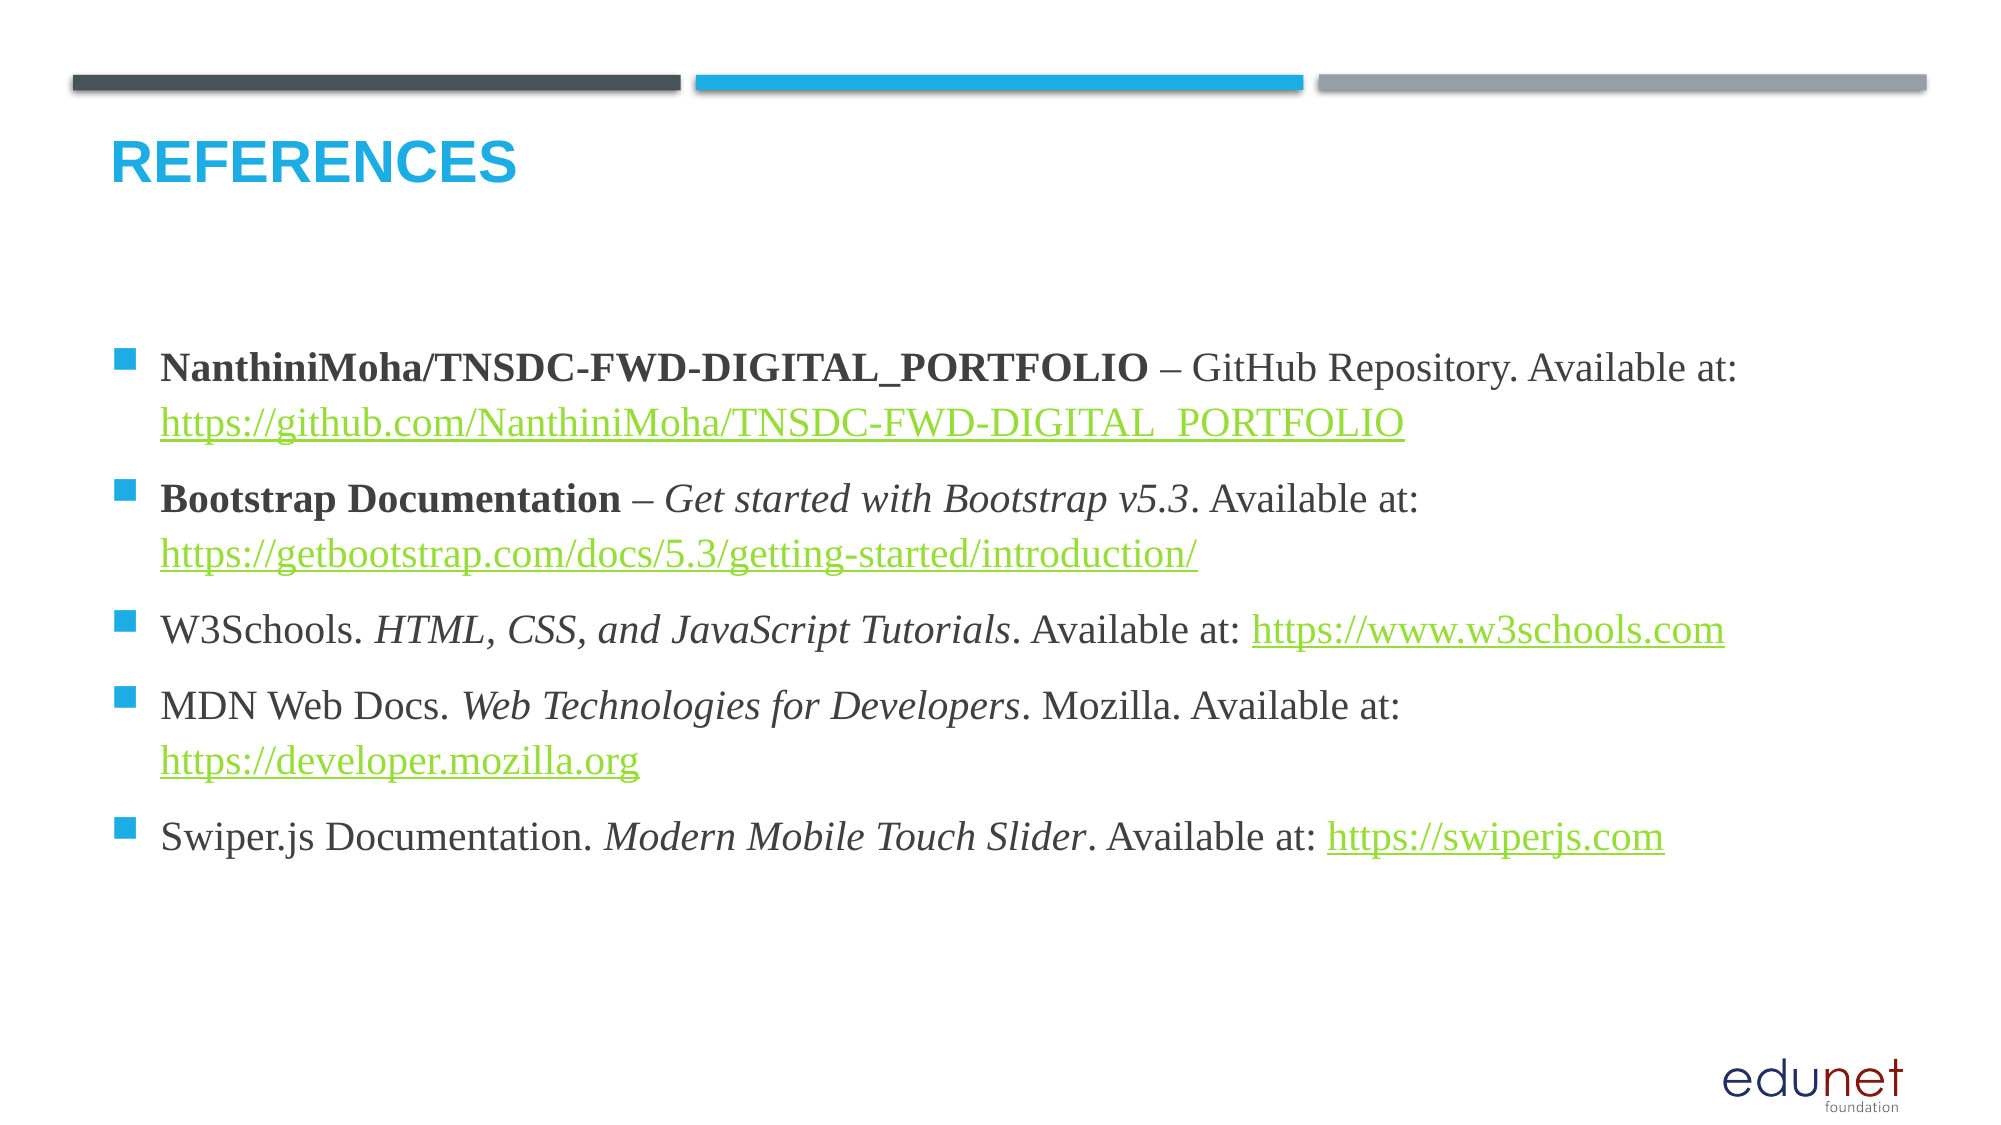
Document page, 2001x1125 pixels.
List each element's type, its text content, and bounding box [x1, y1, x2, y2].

list NanthiniMoha/TNSDC-FWD-DIGITAL_PORTFOLIO – GitHub Repository. Available at: https://github.com/NanthiniMoha/TNSDC-FWD-DIGITAL_PORTFOLIO Bootstrap Documentation – Get started with Bootstrap v5.3. Available at: https://getbootstrap.com/docs/5.3/getting-started/introduction/ W3Schools. HTML, CSS, and JavaScript Tutorials. Available at: https://www.w3schools.com MDN Web Docs. Web Technologies for Developers. Mozilla. Available at: https://developer.mozilla.org Swiper.js Documentation. Modern Mobile Touch Slider. Available at: https://swiperjs.com [95, 213, 1905, 981]
picture [1719, 1056, 1905, 1116]
title References [95, 115, 1905, 203]
